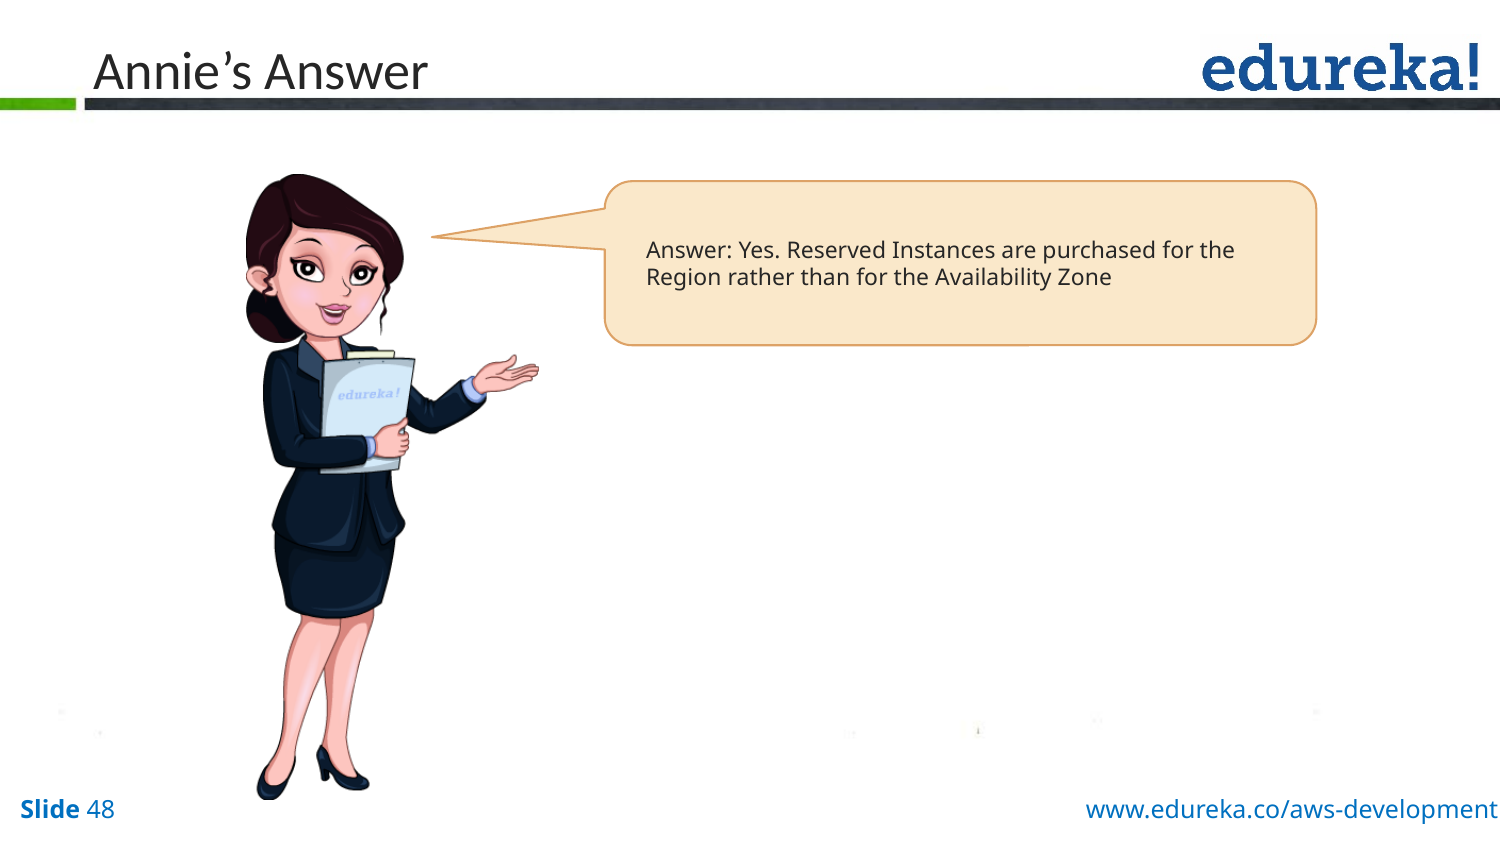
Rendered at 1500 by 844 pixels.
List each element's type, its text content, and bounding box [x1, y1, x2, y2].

title Annie’s Answer [78, 14, 1373, 122]
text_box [604, 180, 1317, 346]
picture [0, 0, 1500, 844]
